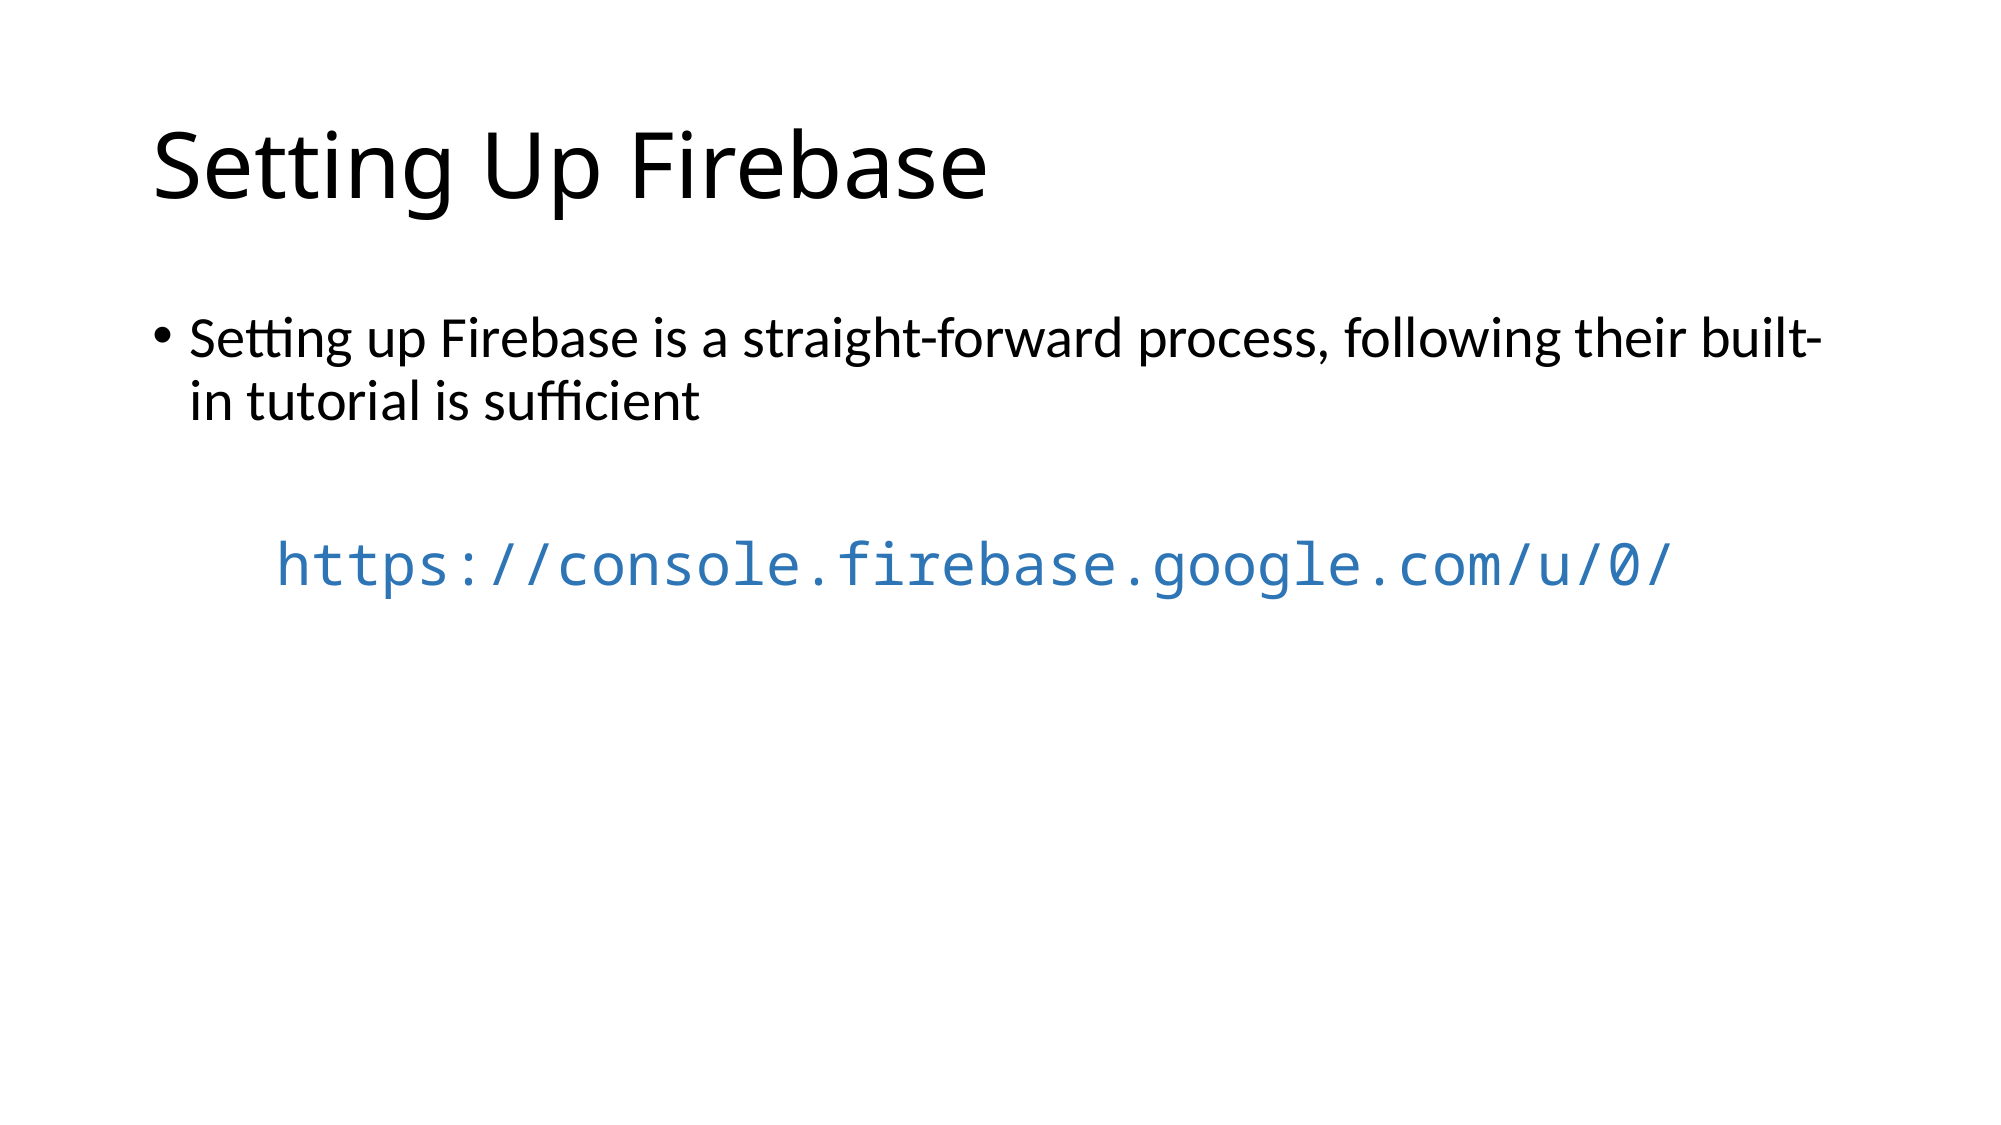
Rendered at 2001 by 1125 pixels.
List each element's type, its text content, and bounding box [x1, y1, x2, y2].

text_box https://console.firebase.google.com/u/0/ [262, 519, 1738, 605]
list Setting up Firebase is a straight-forward process, following their built-in tutorial is sufficient [137, 299, 1863, 460]
title Setting Up Firebase [137, 59, 1863, 278]
